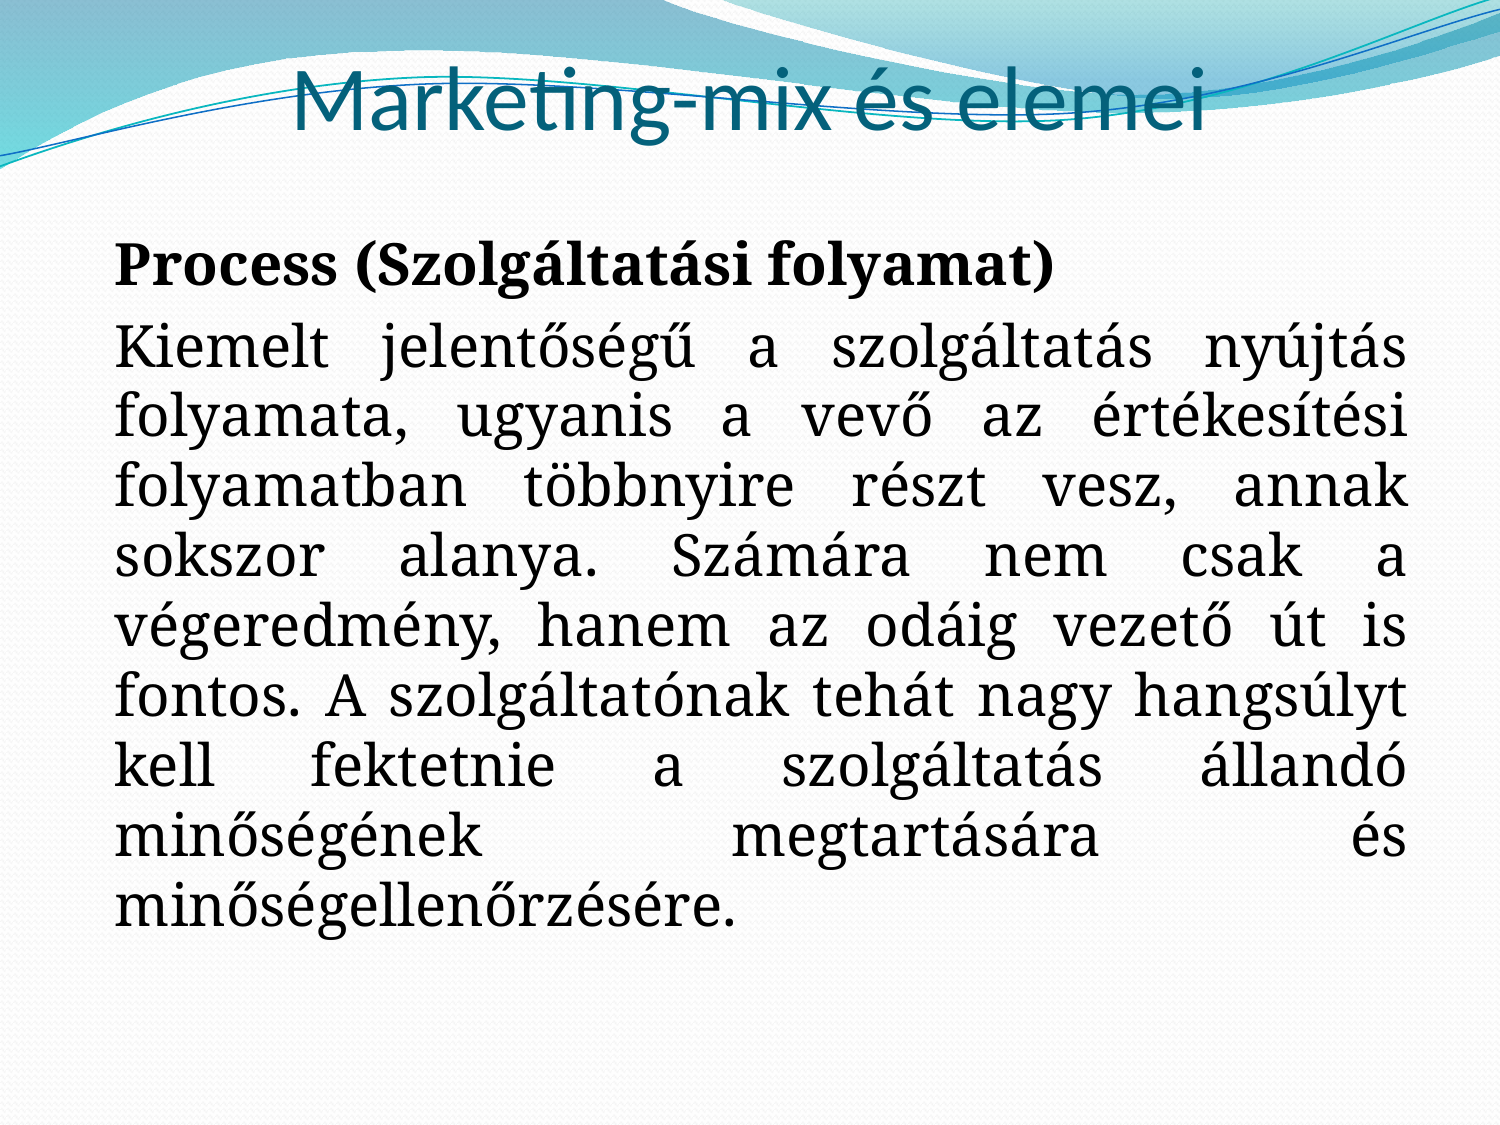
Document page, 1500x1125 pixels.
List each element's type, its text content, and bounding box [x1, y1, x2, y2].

list Process (Szolgáltatási folyamat) Kiemelt jelentőségű a szolgáltatás nyújtás folyamata, ugyanis a vevő az értékesítési folyamatban többnyire részt vesz, annak sokszor alanya. Számára nem csak a végeredmény, hanem az odáig vezető út is fontos. A szolgáltatónak tehát nagy hangsúlyt kell fektetnie a szolgáltatás állandó minőségének megtartására és minőségellenőrzésére. [100, 219, 1424, 1047]
title Marketing-mix és elemei [75, 30, 1425, 149]
